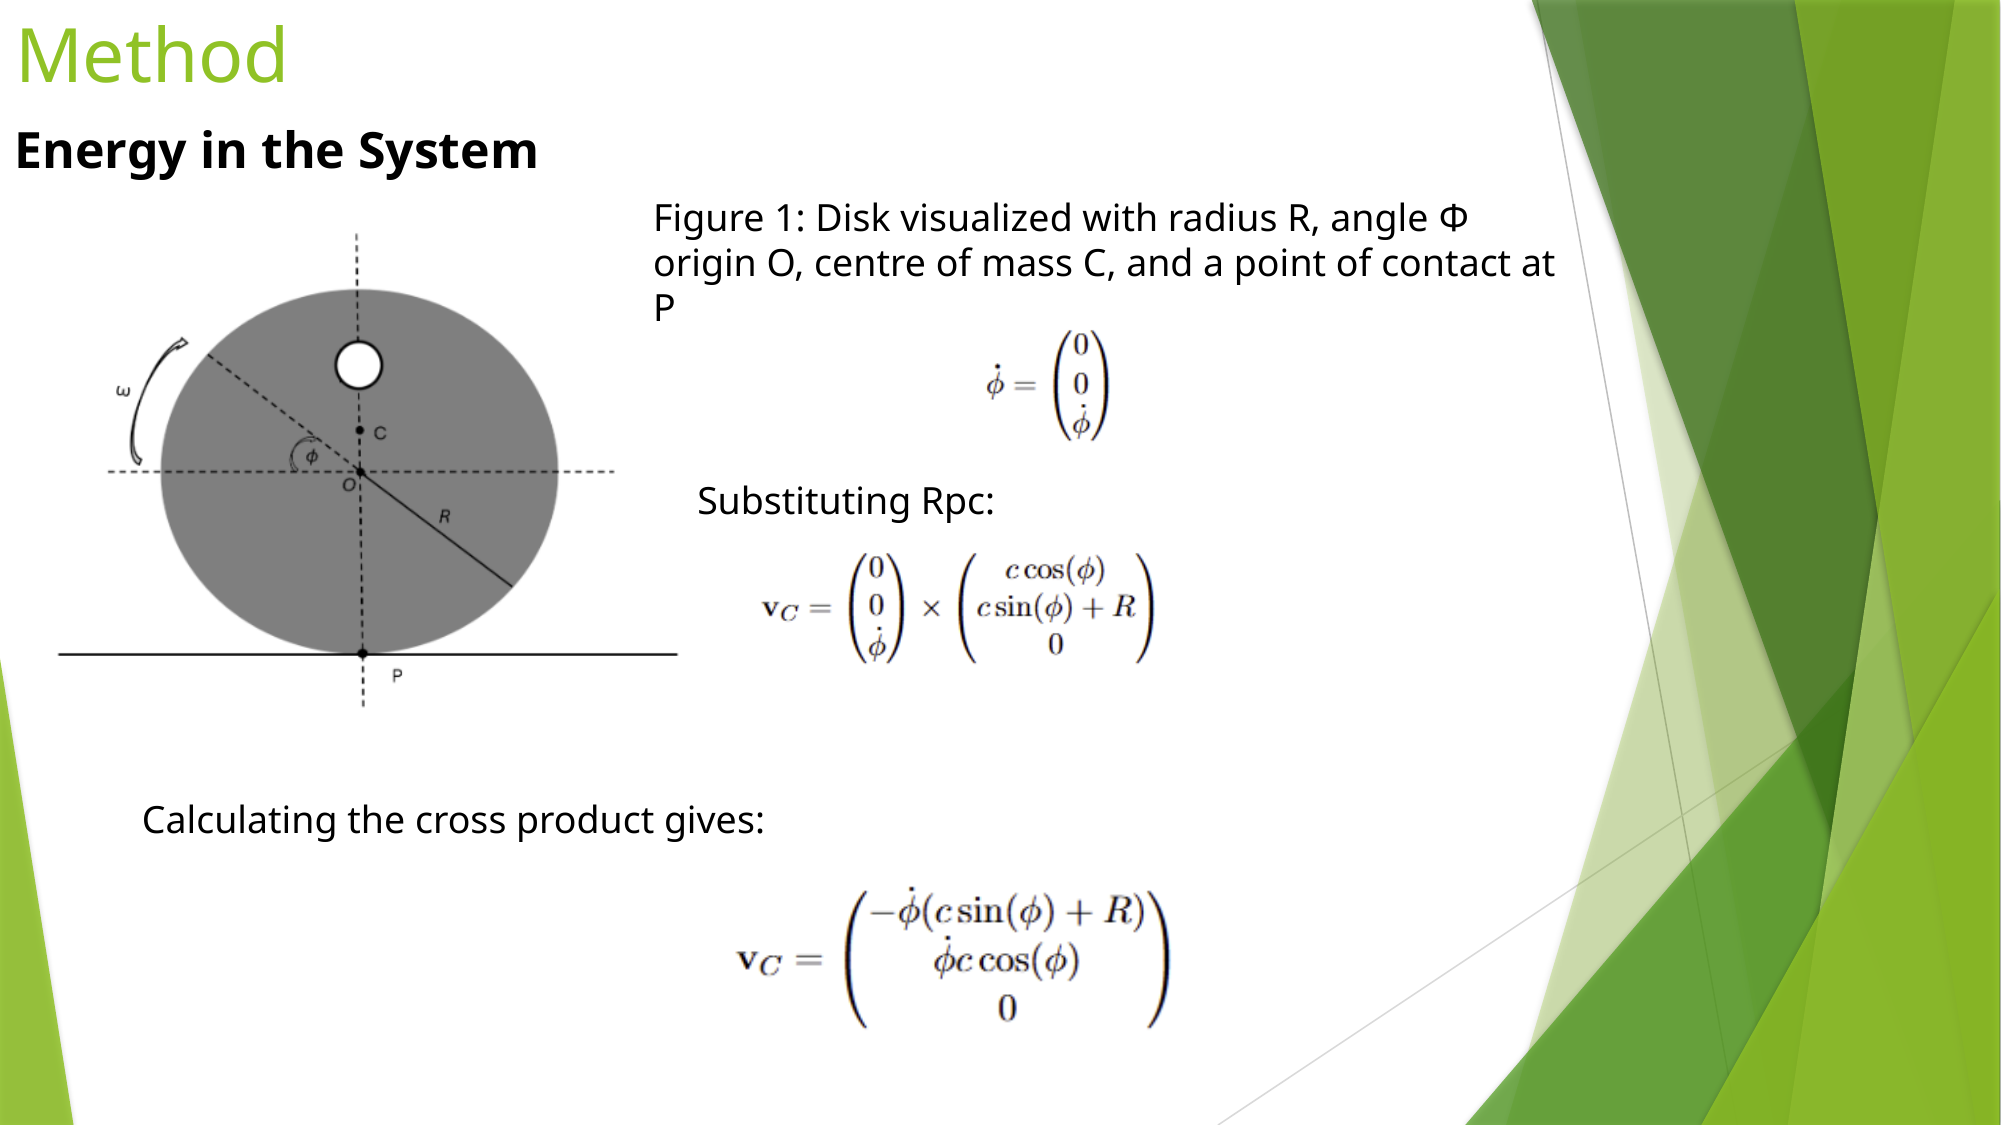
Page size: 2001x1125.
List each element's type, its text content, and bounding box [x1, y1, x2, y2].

text_box Substituting Rpc: [726, 469, 1018, 529]
text_box Calculating the cross product gives: [127, 788, 814, 848]
picture [704, 865, 1218, 1043]
picture [727, 529, 1191, 680]
picture [33, 215, 722, 738]
title Method [0, 0, 1411, 134]
text_box Figure 1: Disk visualized with radius R, angle Ф origin O, centre of mass C, and a point of contact at P [638, 186, 1597, 337]
text_box Energy in the System [0, 110, 1365, 186]
picture [974, 288, 1125, 477]
